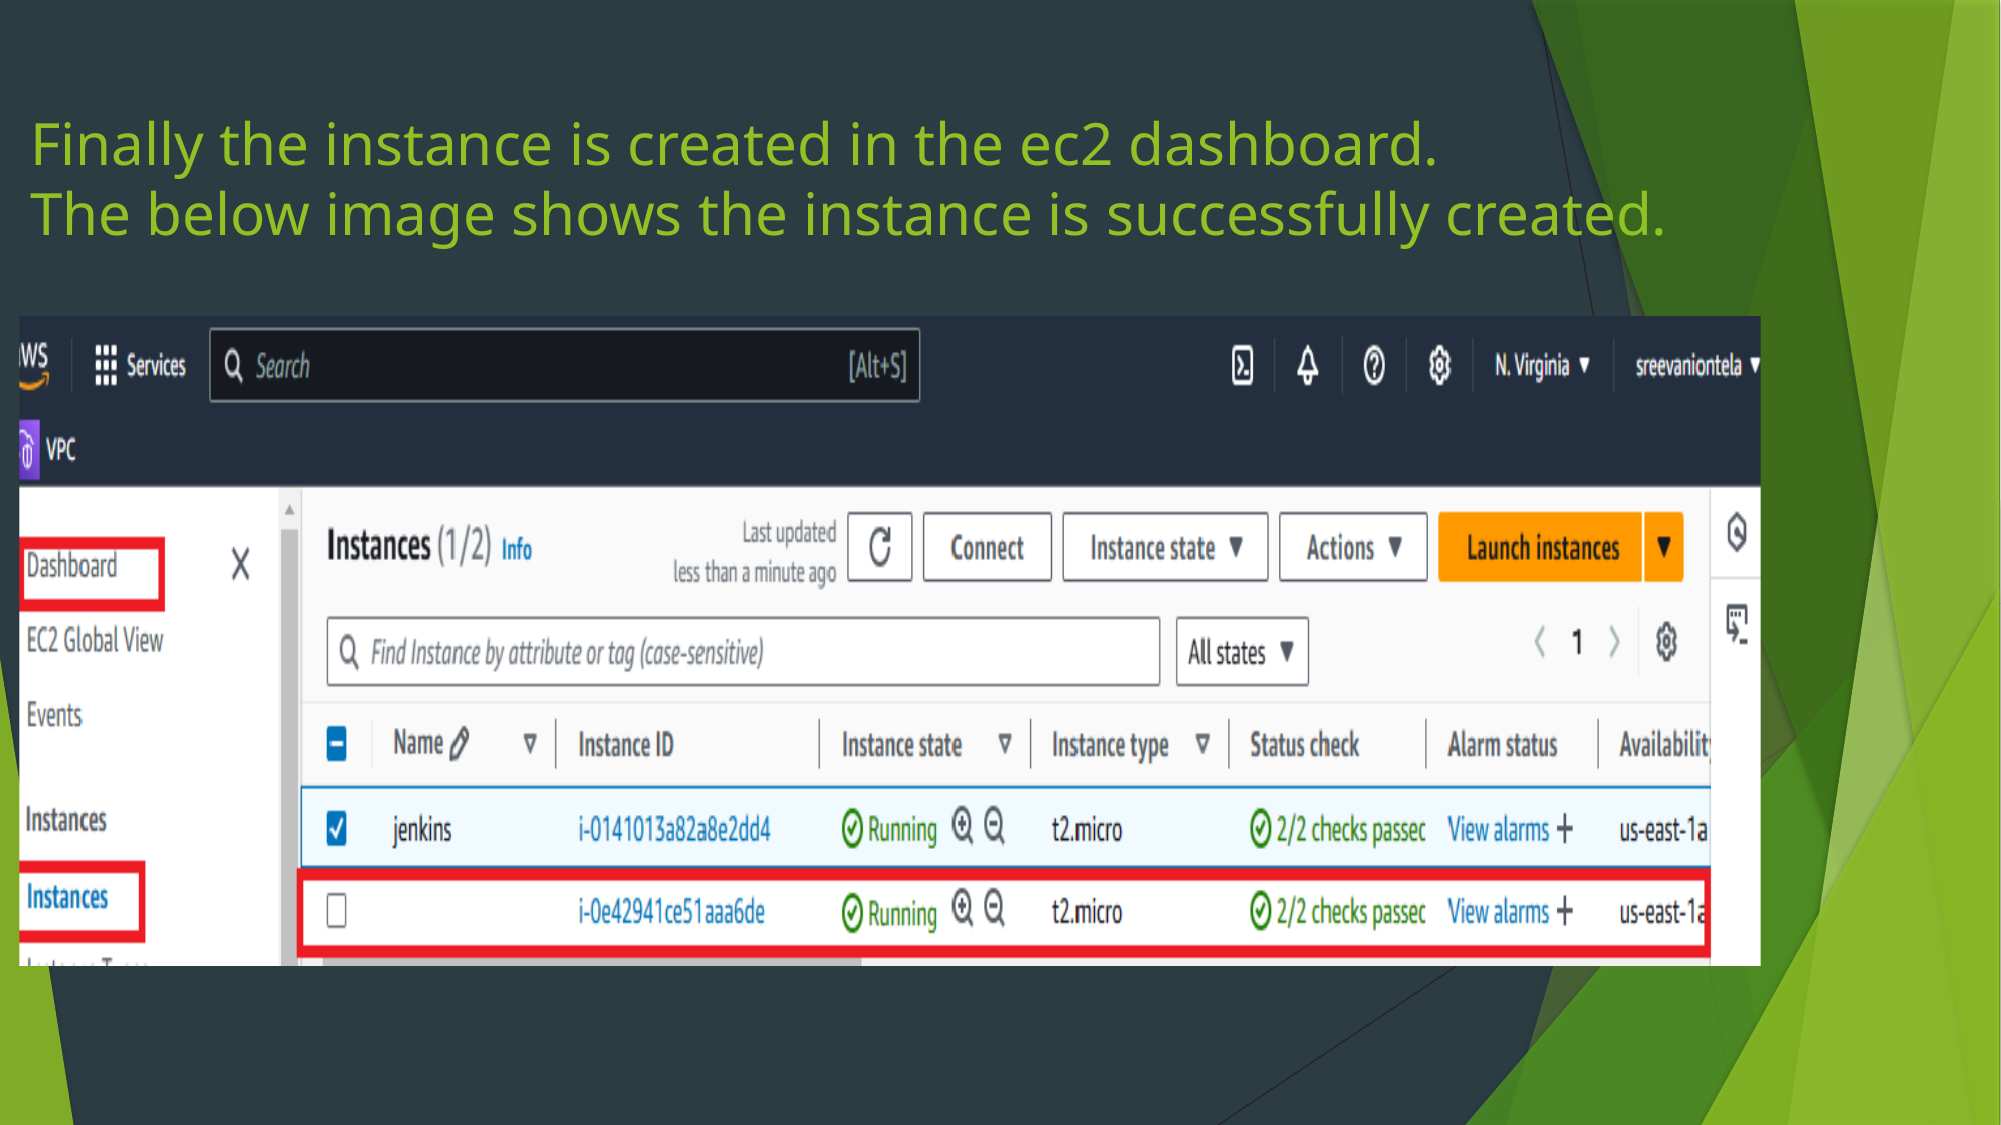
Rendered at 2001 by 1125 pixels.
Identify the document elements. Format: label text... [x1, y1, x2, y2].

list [18, 316, 1762, 966]
title Finally the instance is created in the ec2 dashboard. The below image shows the instance is successfully created. [15, 99, 1761, 317]
